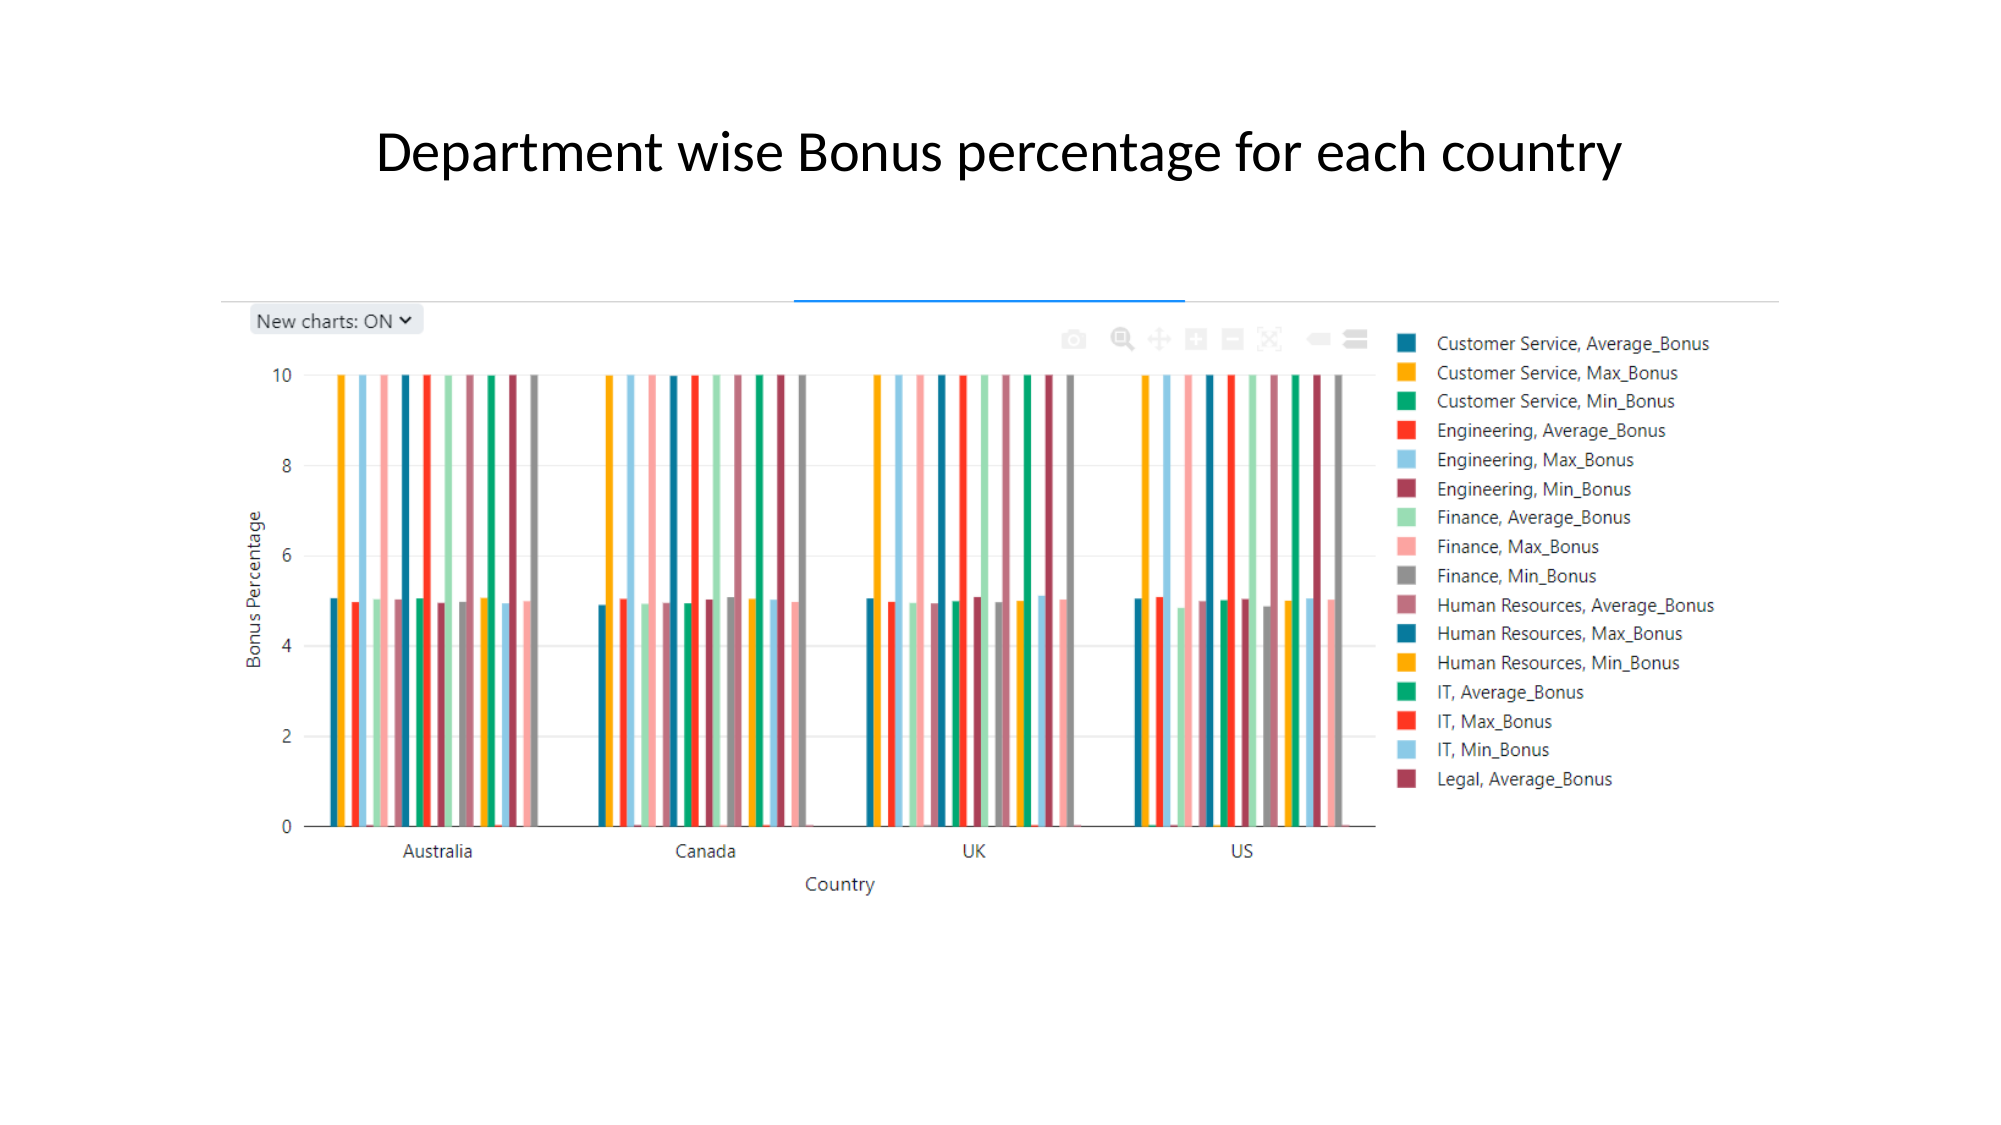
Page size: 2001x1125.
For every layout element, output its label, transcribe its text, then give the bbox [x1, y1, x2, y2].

list Department wise Bonus percentage for each country [137, 113, 1863, 1014]
picture [221, 300, 1779, 915]
